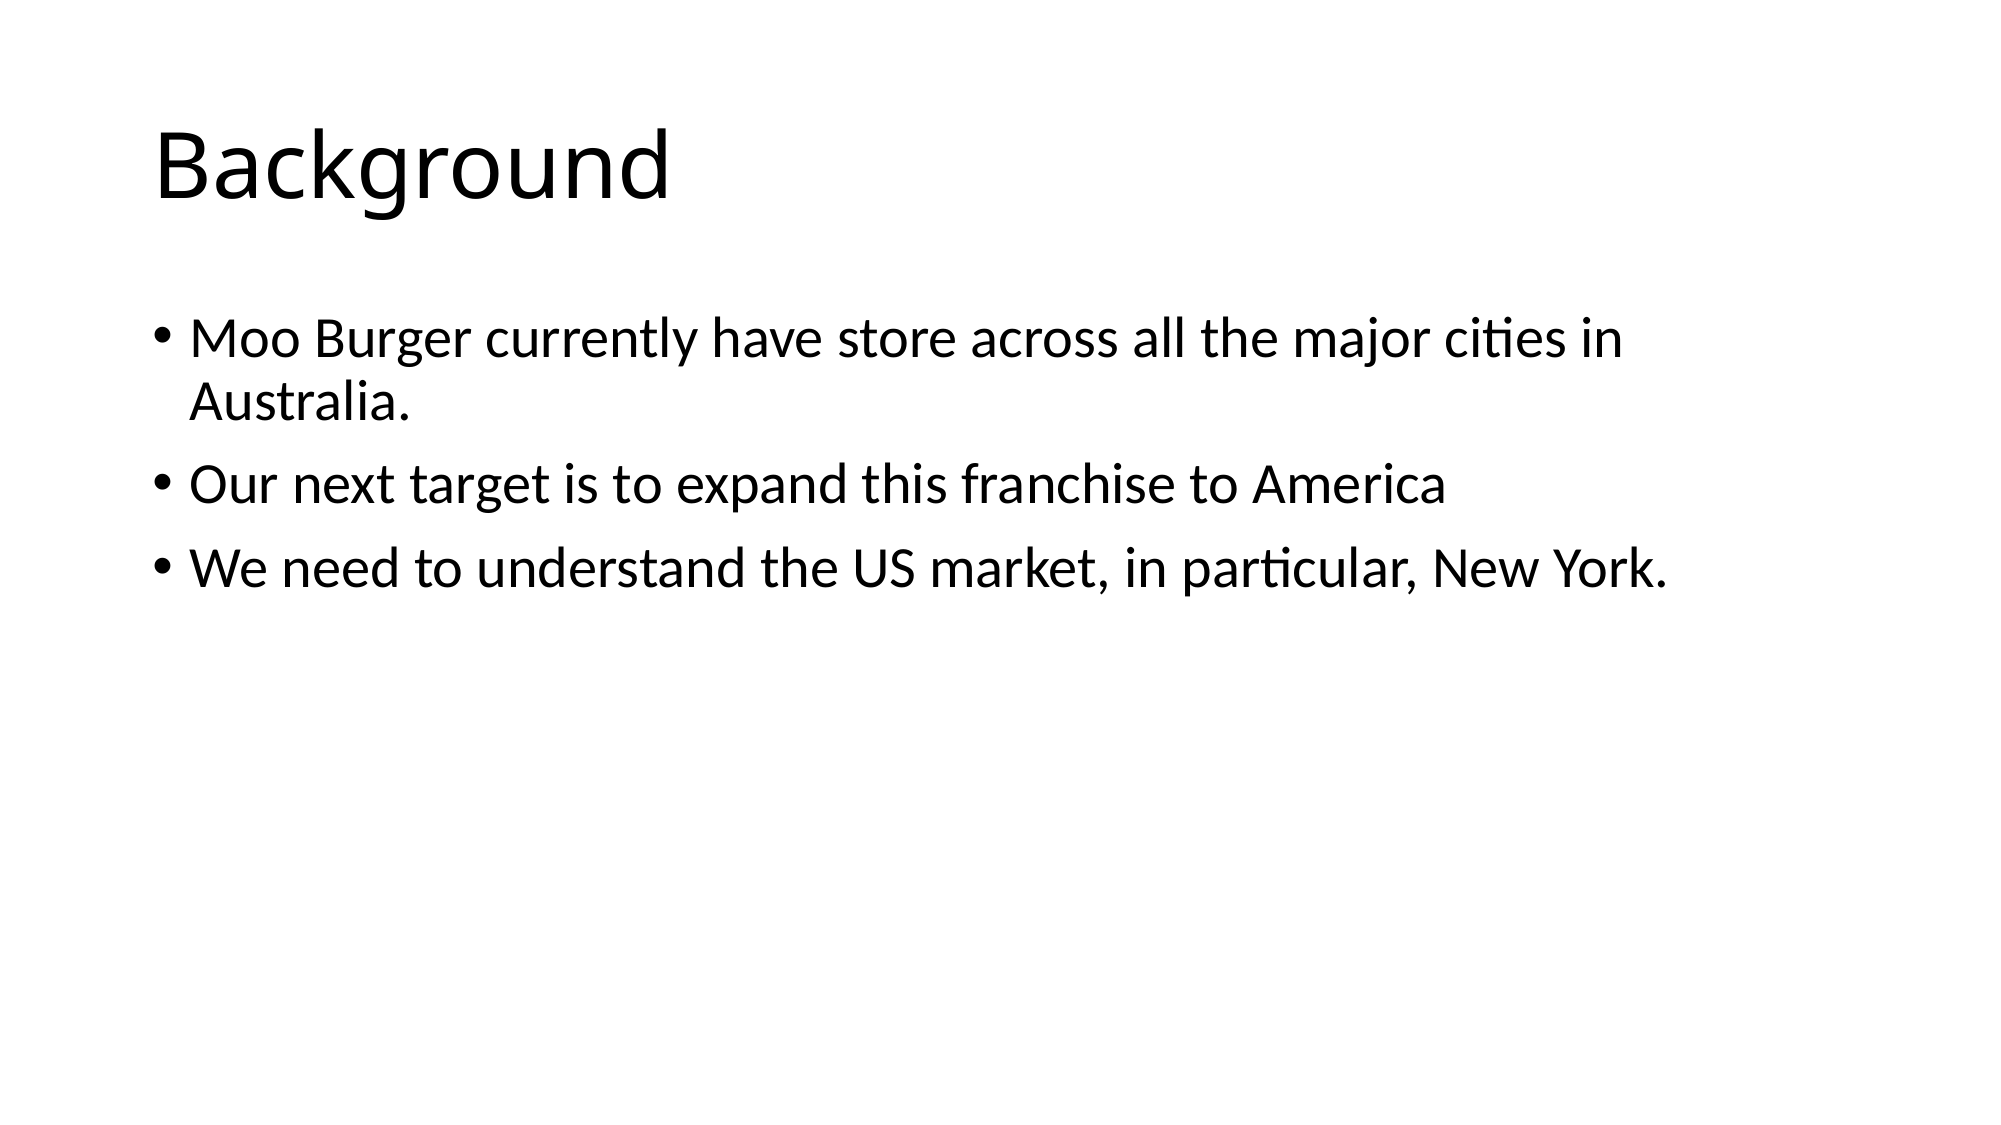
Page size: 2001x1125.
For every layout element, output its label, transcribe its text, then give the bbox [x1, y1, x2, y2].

list Moo Burger currently have store across all the major cities in Australia. Our next target is to expand this franchise to America We need to understand the US market, in particular, New York. [137, 299, 1863, 1014]
title Background [137, 59, 1863, 278]
